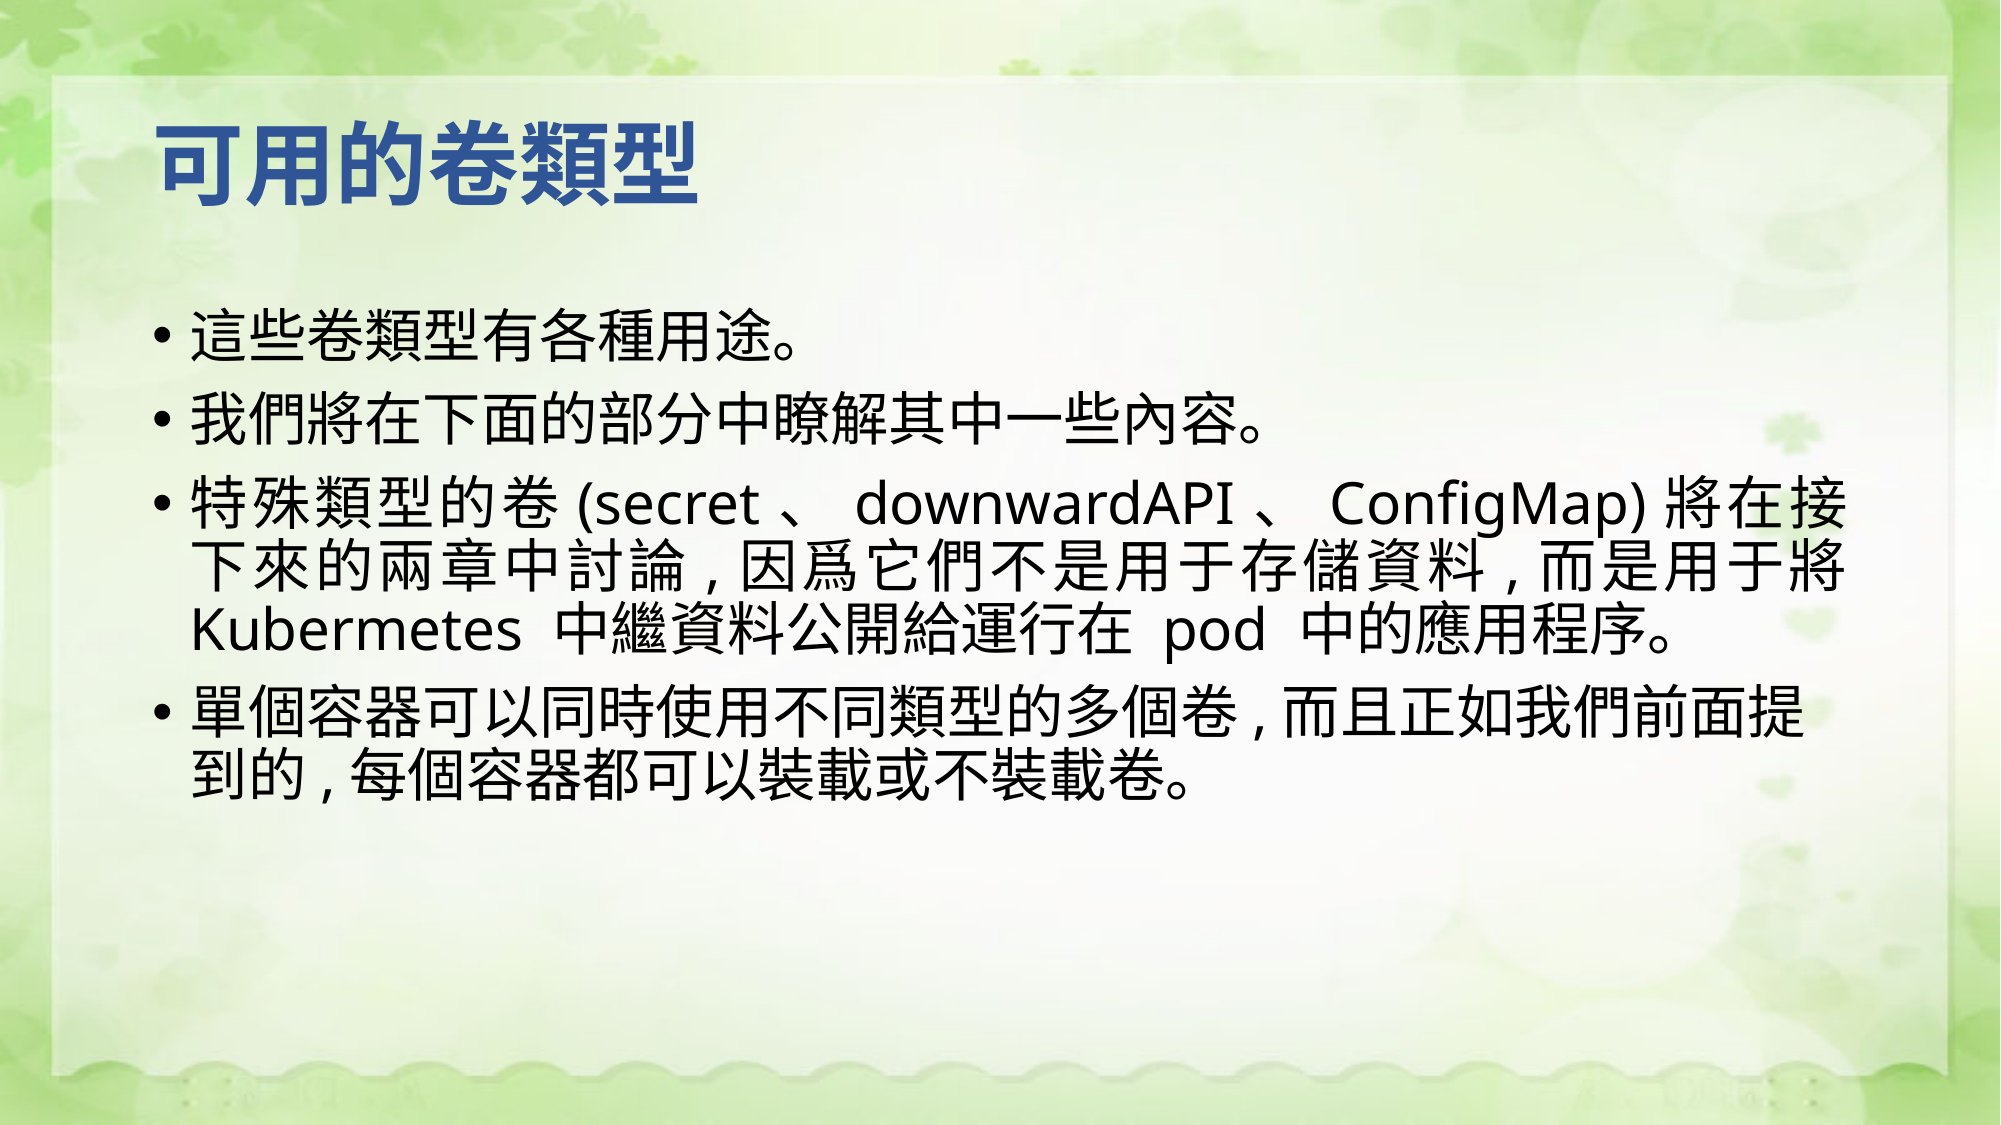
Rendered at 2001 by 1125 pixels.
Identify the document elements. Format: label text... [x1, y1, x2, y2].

picture [0, 0, 2001, 1125]
title 可用的卷類型 [137, 59, 1863, 278]
list 這些卷類型有各種用途。 我們將在下面的部分中瞭解其中一些內容。 特殊類型的卷(secret、downwardAPI、ConfigMap)將在接下來的兩章中討論,因爲它們不是用于存儲資料,而是用于將 Kubermetes 中繼資料公開給運行在 pod 中的應用程序。 單個容器可以同時使用不同類型的多個卷,而且正如我們前面提到的,每個容器都可以裝載或不裝載卷。 [137, 299, 1863, 1014]
